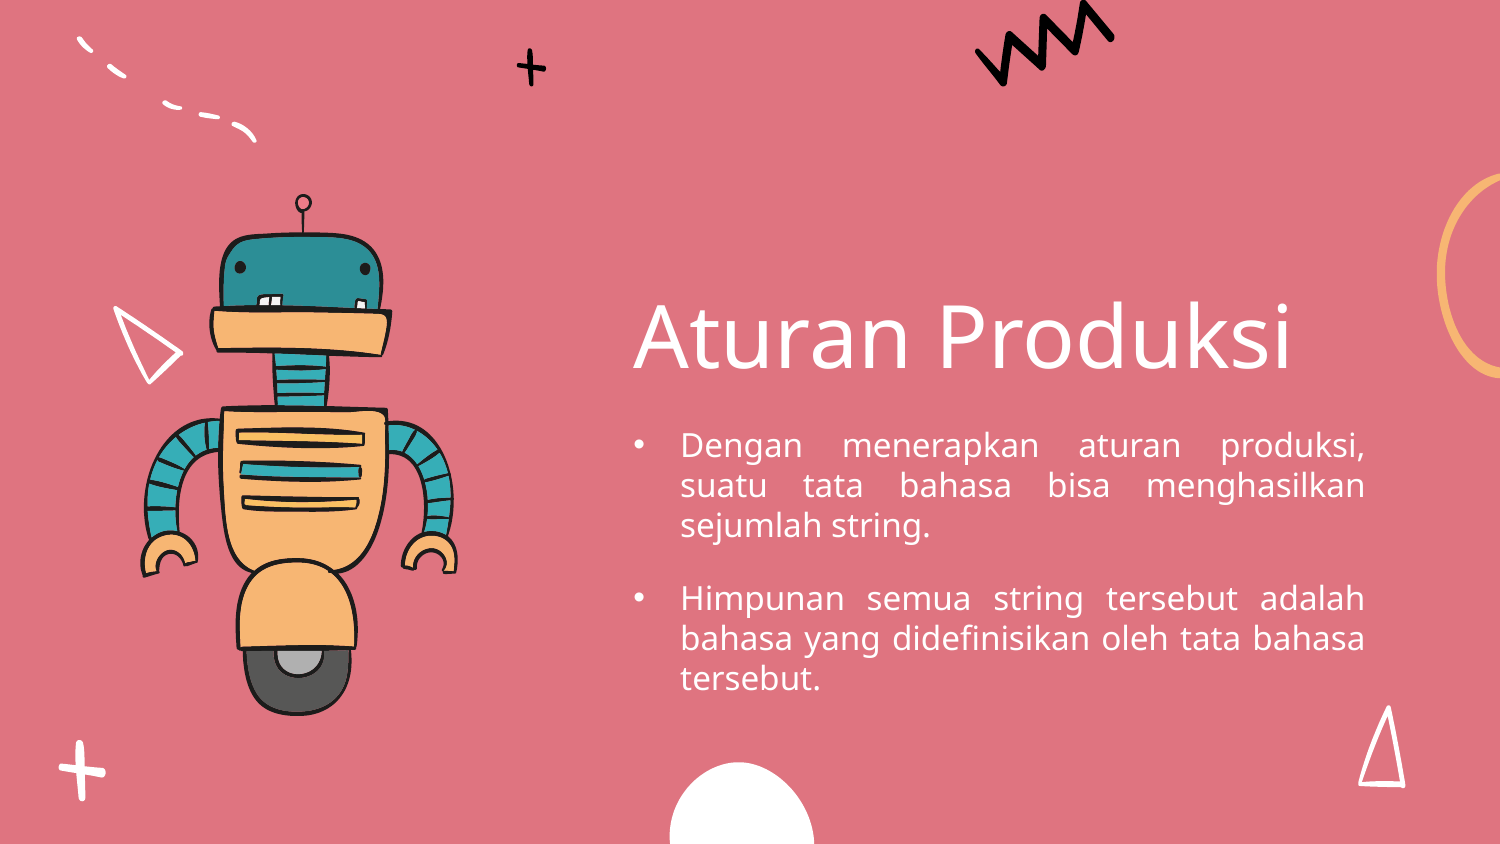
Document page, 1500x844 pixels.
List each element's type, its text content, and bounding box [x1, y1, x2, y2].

subtitle Dengan menerapkan aturan produksi, suatu tata bahasa bisa menghasilkan sejumlah string. Himpunan semua string tersebut adalah bahasa yang didefinisikan oleh tata bahasa tersebut. [618, 414, 1382, 679]
title Aturan Produksi [618, 266, 1382, 414]
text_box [140, 193, 458, 717]
